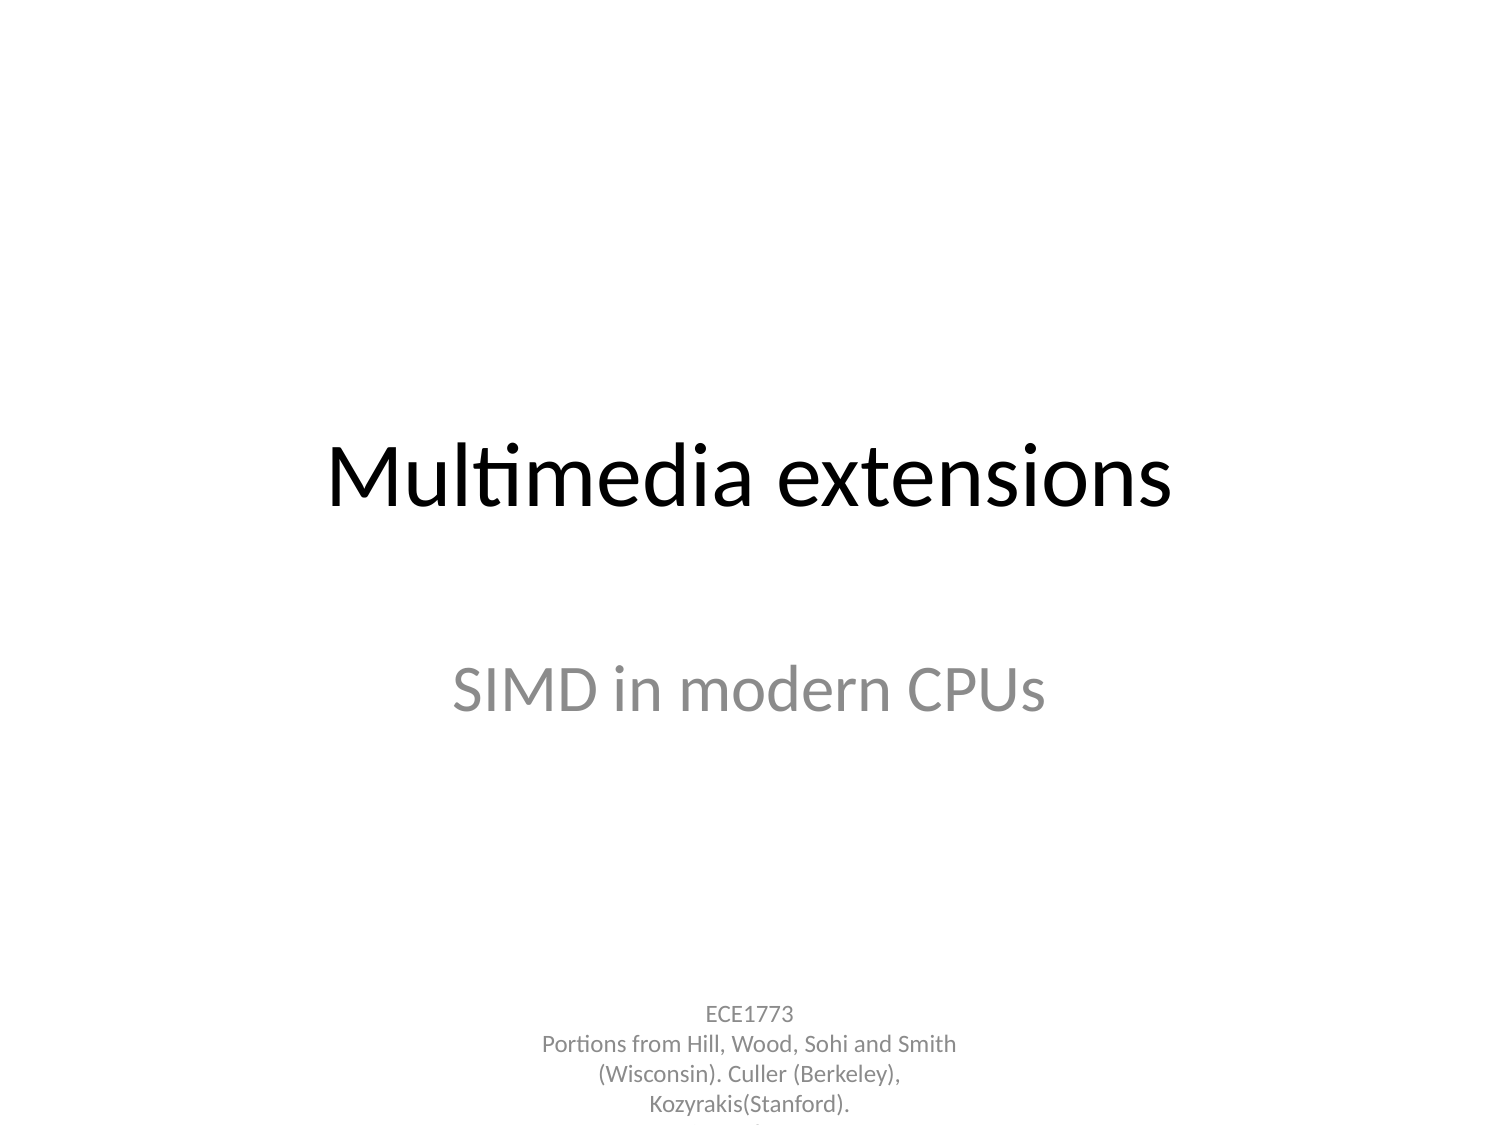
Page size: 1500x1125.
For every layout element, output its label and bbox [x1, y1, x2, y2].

subtitle [225, 637, 1275, 925]
title [112, 349, 1388, 591]
footer [512, 1042, 988, 1103]
